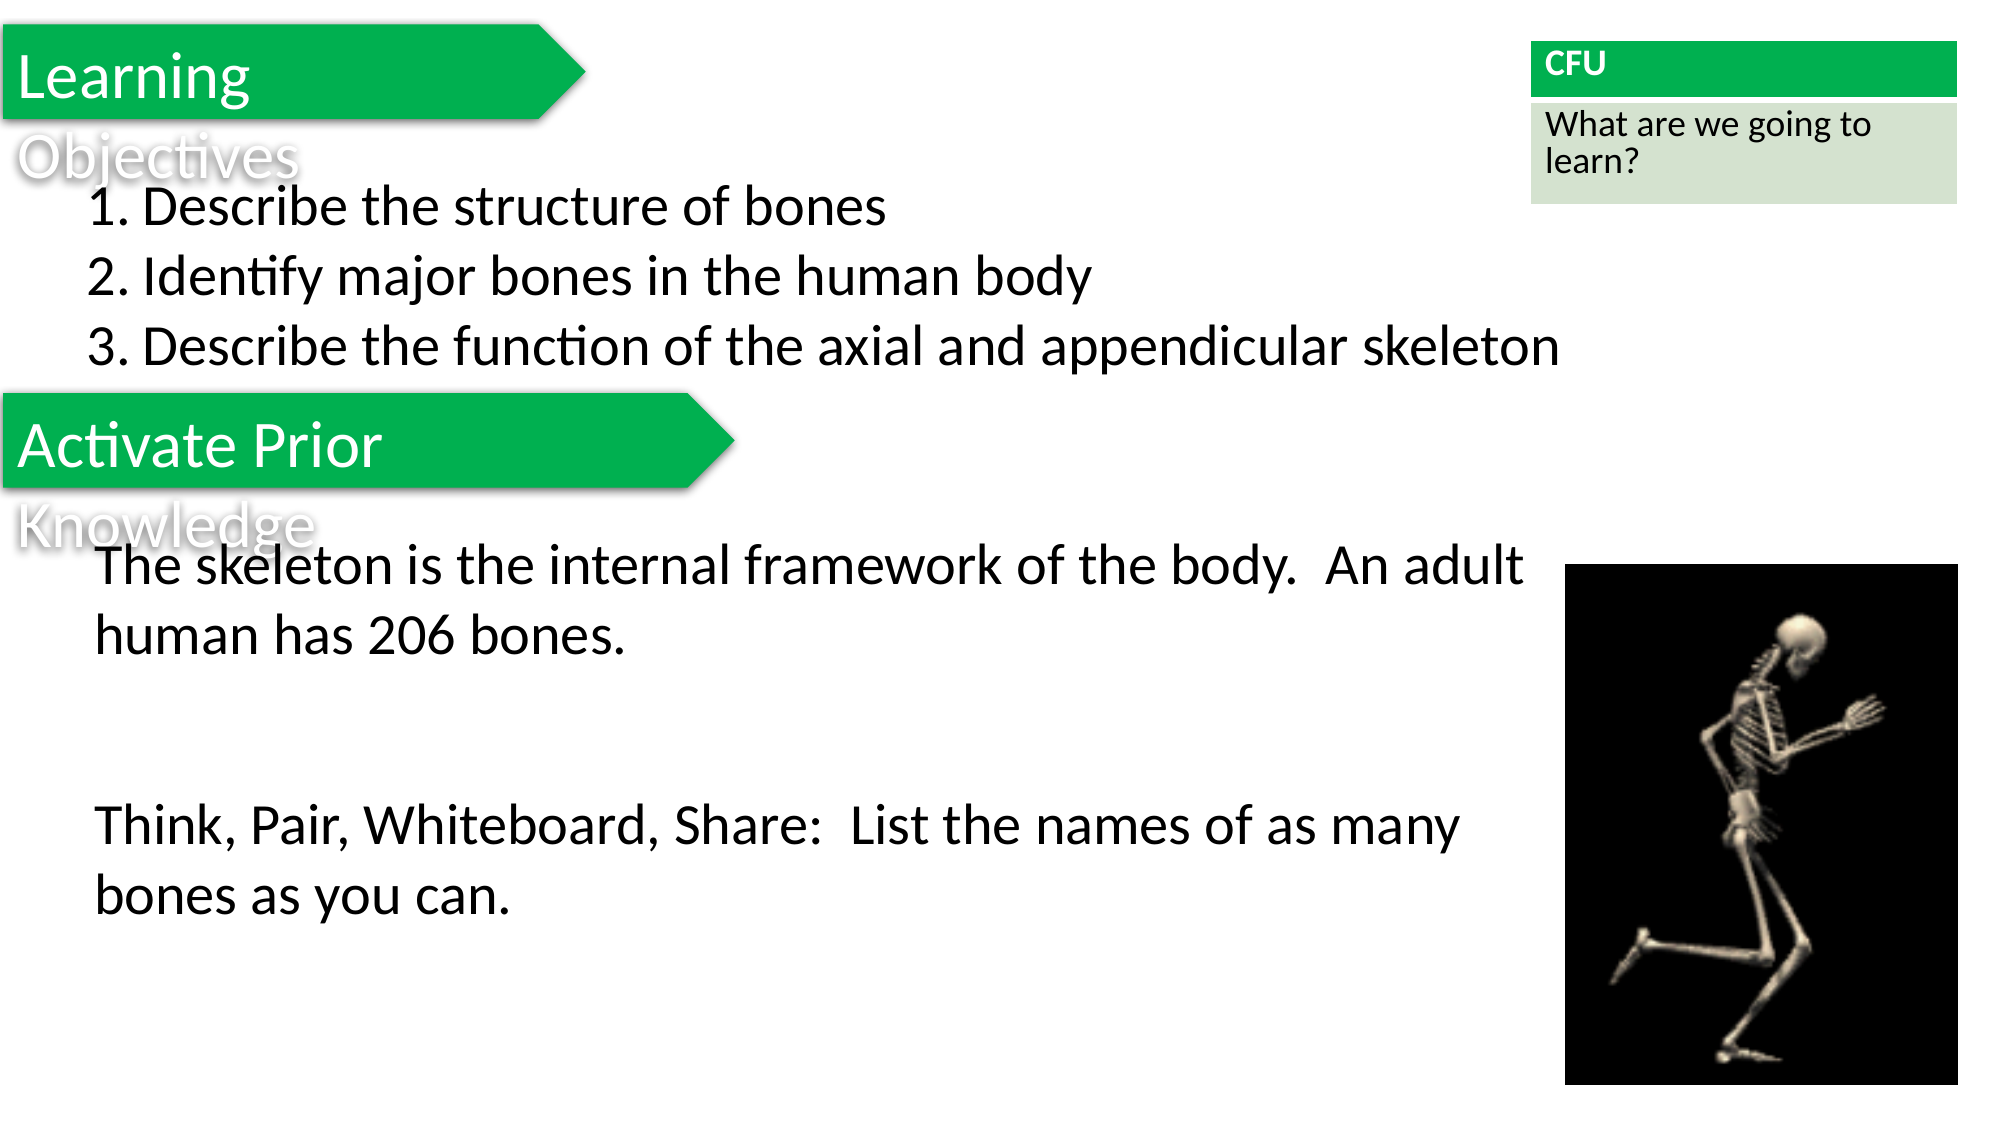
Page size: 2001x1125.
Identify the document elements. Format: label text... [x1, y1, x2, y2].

text_box Learning Objectives [3, 24, 586, 119]
text_box Activate Prior Knowledge [3, 393, 735, 488]
text_box The skeleton is the internal framework of the body. An adult human has 206 bones. Think, Pair, Whiteboard, Share: List the names of as many bones as you can. [79, 518, 1626, 934]
table_header CFU [1531, 41, 1957, 97]
table_cell What are we going to learn? [1531, 103, 1957, 204]
picture [1565, 564, 1958, 1085]
text_box Describe the structure of bones Identify major bones in the human body Describe the function of the axial and appendicular skeleton [71, 159, 1638, 385]
